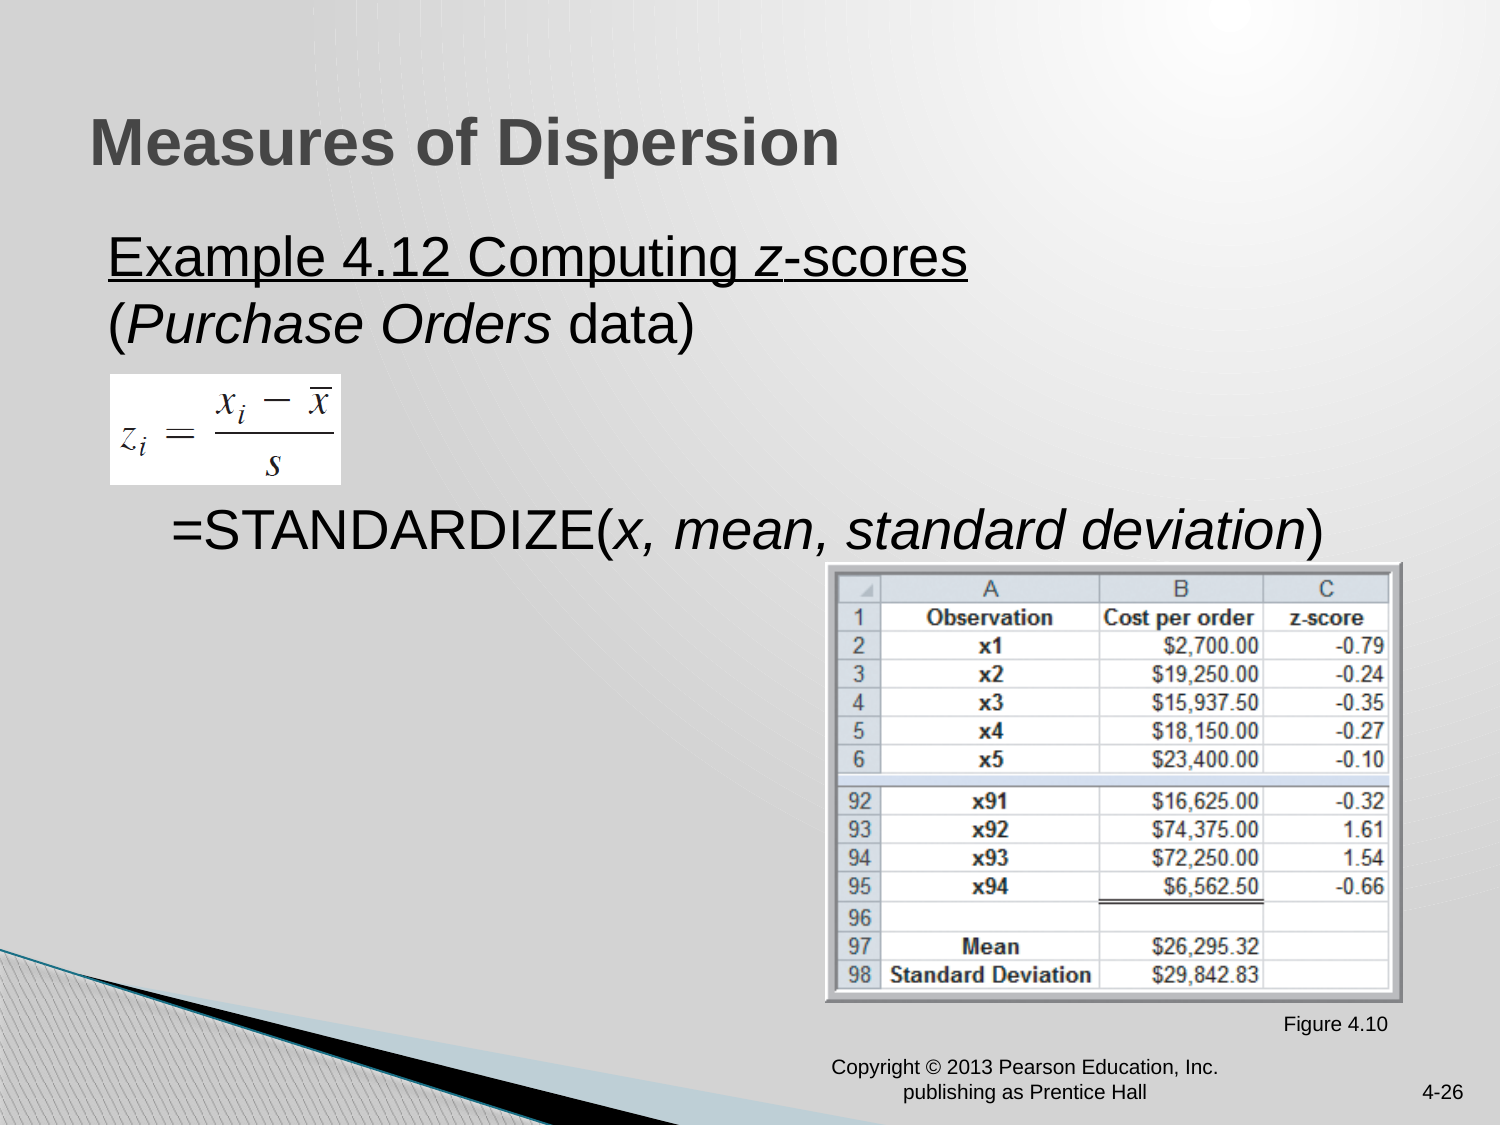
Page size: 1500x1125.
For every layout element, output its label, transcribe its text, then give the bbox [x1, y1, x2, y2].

footer Copyright © 2013 Pearson Education, Inc. publishing as Prentice Hall [812, 1051, 1238, 1112]
slide_number 4-26 [1362, 1051, 1479, 1112]
picture [110, 374, 341, 485]
list Example 4.12 Computing z-scores (Purchase Orders data) =STANDARDIZE(x, mean, standard deviation) [74, 212, 1426, 956]
picture [824, 561, 1403, 1004]
text_box Figure 4.10 [1268, 1012, 1404, 1043]
title Measures of Dispersion [75, 45, 1425, 233]
